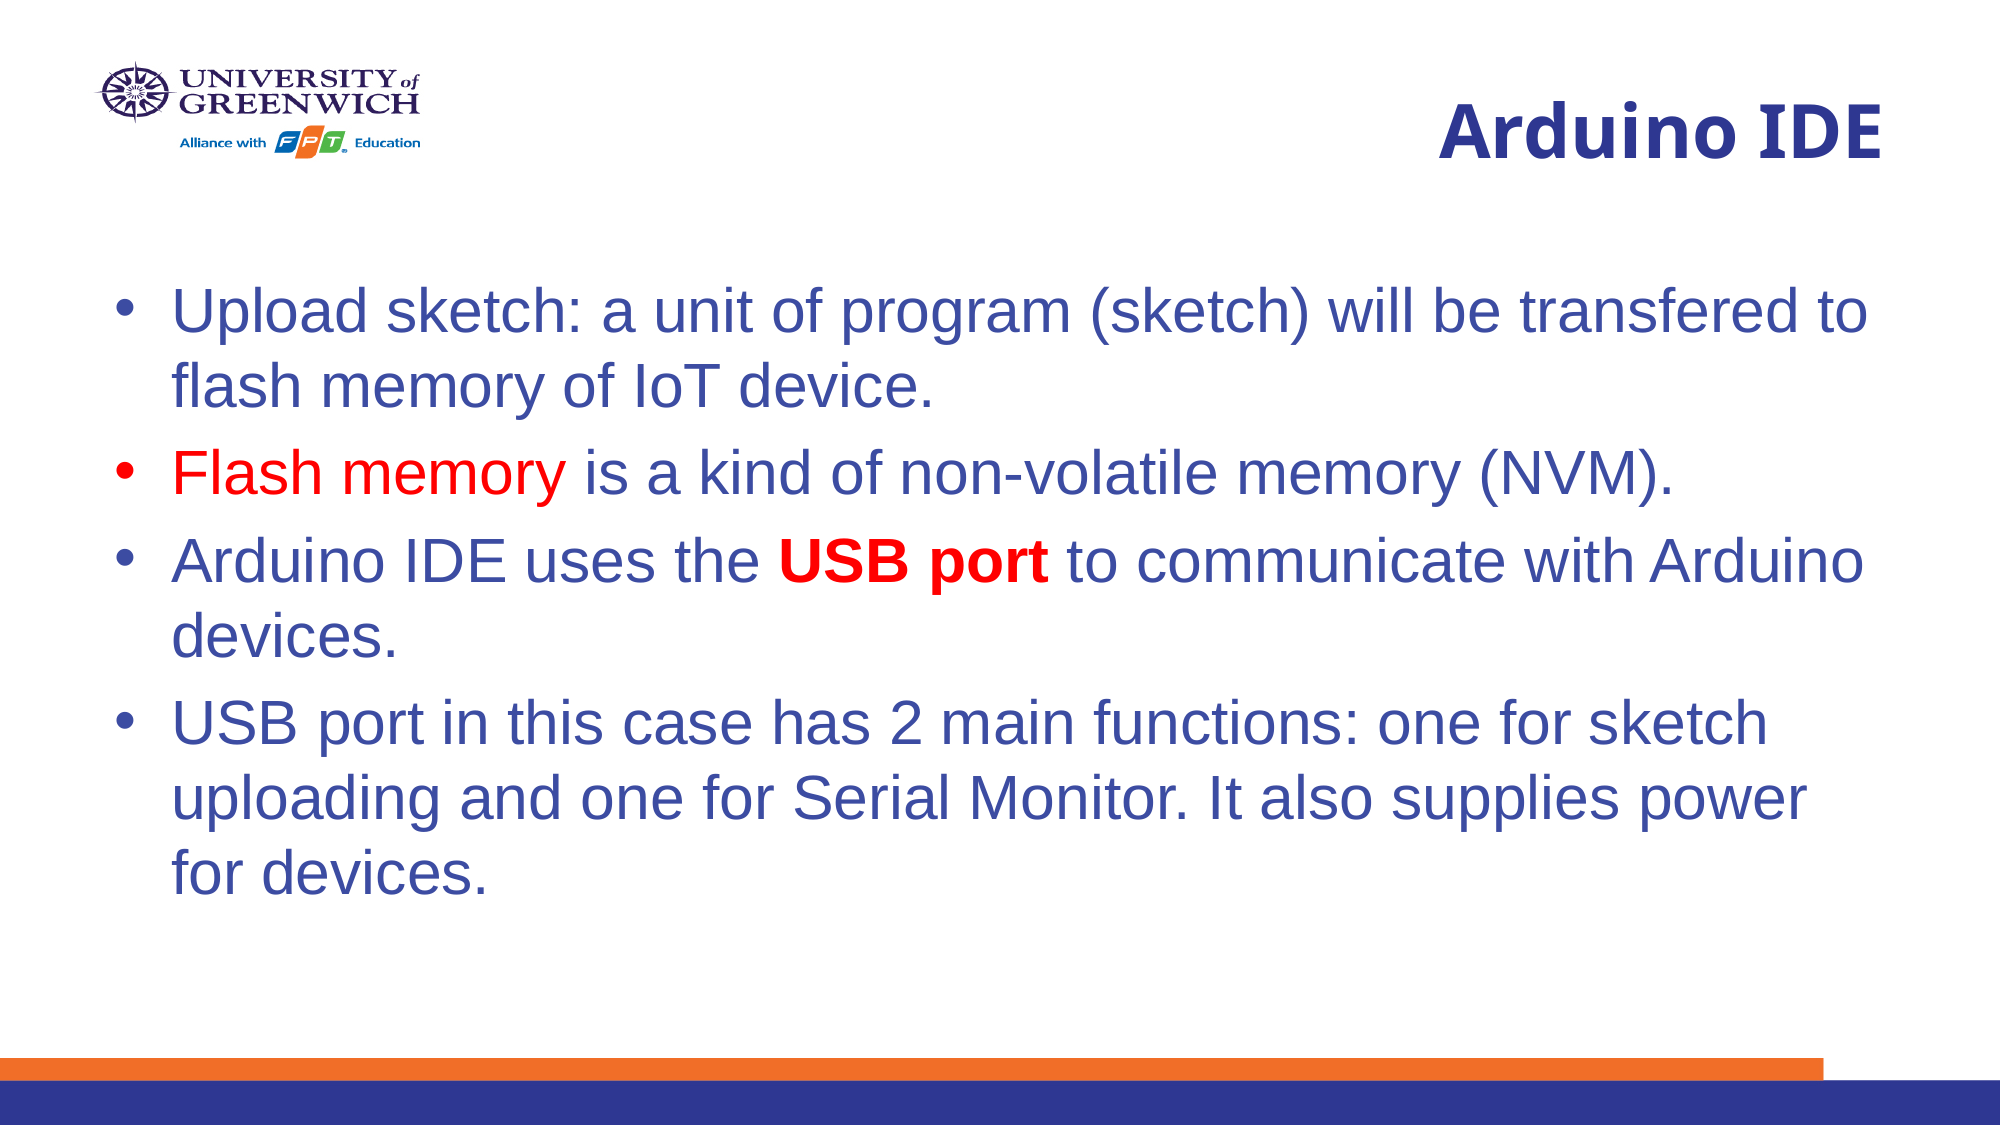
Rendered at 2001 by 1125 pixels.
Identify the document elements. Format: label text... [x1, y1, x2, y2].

picture [0, 0, 2000, 1125]
list Upload sketch: a unit of program (sketch) will be transfered to flash memory of IoT device. Flash memory is a kind of non-volatile memory (NVM). Arduino IDE uses the USB port to communicate with Arduino devices. USB port in this case has 2 main functions: one for sketch uploading and one for Serial Monitor. It also supplies power for devices. [99, 262, 1900, 1005]
title Arduino IDE [752, 76, 1900, 209]
